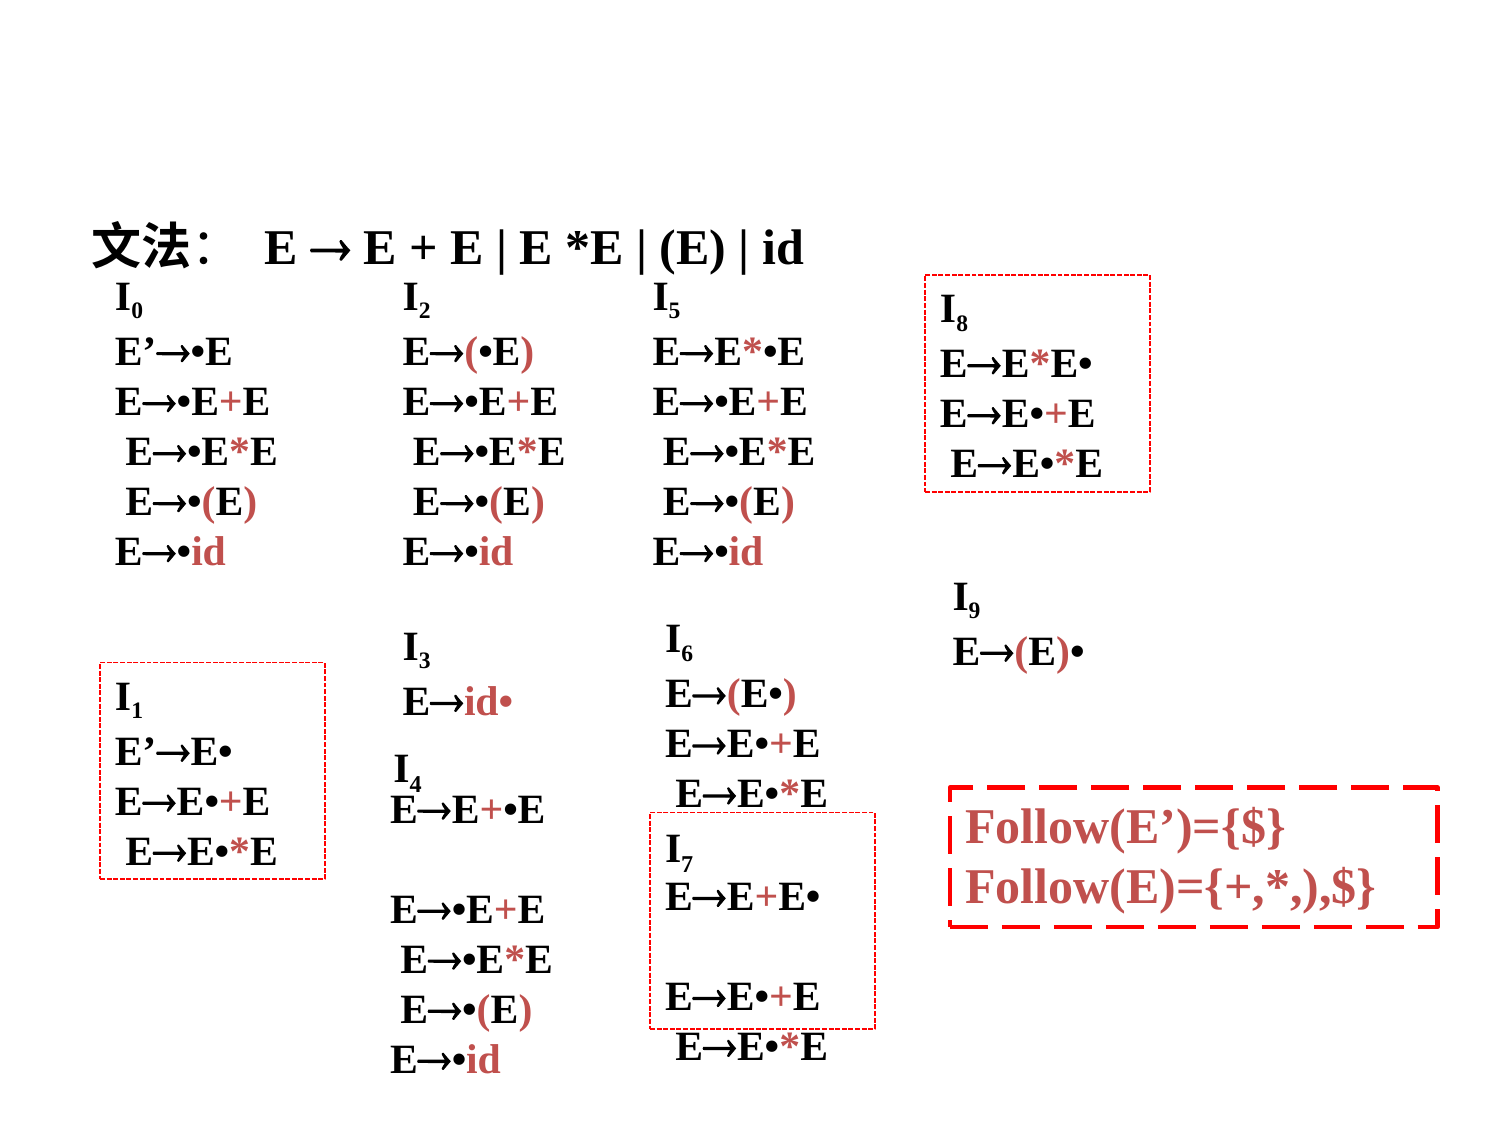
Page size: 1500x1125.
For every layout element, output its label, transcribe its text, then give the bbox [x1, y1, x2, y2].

text_box [924, 275, 1150, 492]
text_box EE+•E E•E+E E•E*E E•(E) E•id [387, 779, 556, 1082]
text_box [99, 662, 325, 880]
text_box I0 E’•E E•E+E E•E*E E•(E) E•id [112, 266, 280, 574]
text_box I2 E(•E) E•E+E E•E*E E•(E) E•id [400, 266, 568, 574]
text_box I9 E(E)• [950, 566, 1094, 674]
text_box I4 [391, 738, 523, 779]
text_box I3 Eid• [400, 616, 523, 724]
text_box I7 [662, 817, 724, 866]
text_box 文法： E  E + E | E *E | (E) | id [89, 212, 806, 275]
text_box [650, 812, 876, 1030]
text_box I8 EE*E• EE•+E EE•*E [937, 279, 1105, 487]
text_box [950, 787, 1438, 928]
text_box I1 E’E• EE•+E EE•*E [112, 666, 280, 874]
text_box Follow(E’)={$} Follow(E)={+,*,),$} [963, 791, 1379, 914]
text_box I5 EE*•E E•E+E E•E*E E•(E) E•id I6 E(E•) EE•+E EE•*E [650, 266, 830, 812]
text_box EE+E• EE•+E EE•*E [662, 866, 830, 1069]
